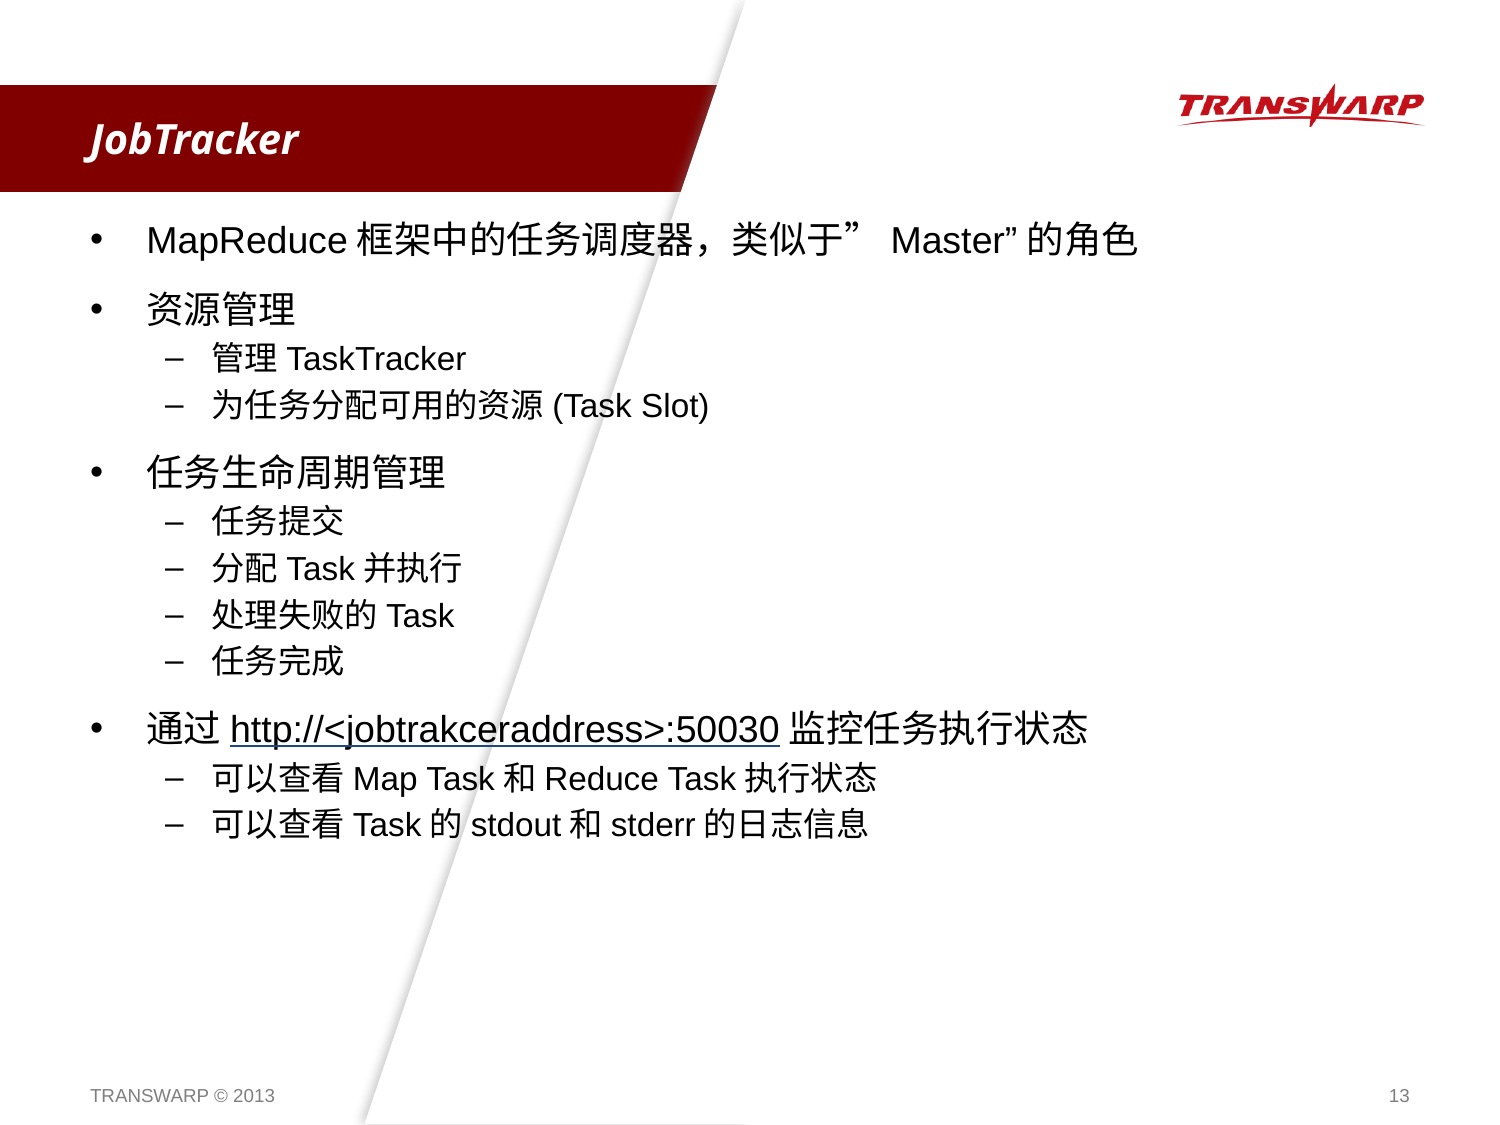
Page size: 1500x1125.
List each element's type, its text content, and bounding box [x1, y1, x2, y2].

footer TRANSWARP © 2013 [75, 1065, 550, 1125]
slide_number 13 [1074, 1064, 1426, 1125]
title JobTracker [75, 83, 1425, 192]
list MapReduce框架中的任务调度器，类似于”Master”的角色 资源管理 管理TaskTracker 为任务分配可用的资源(Task Slot) 任务生命周期管理 任务提交 分配Task并执行 处理失败的Task 任务完成 通过http://<jobtrakceraddress>:50030监控任务执行状态 可以查看Map Task和Reduce Task执行状态 可以查看Task的stdout和stderr的日志信息 [75, 208, 1425, 1064]
